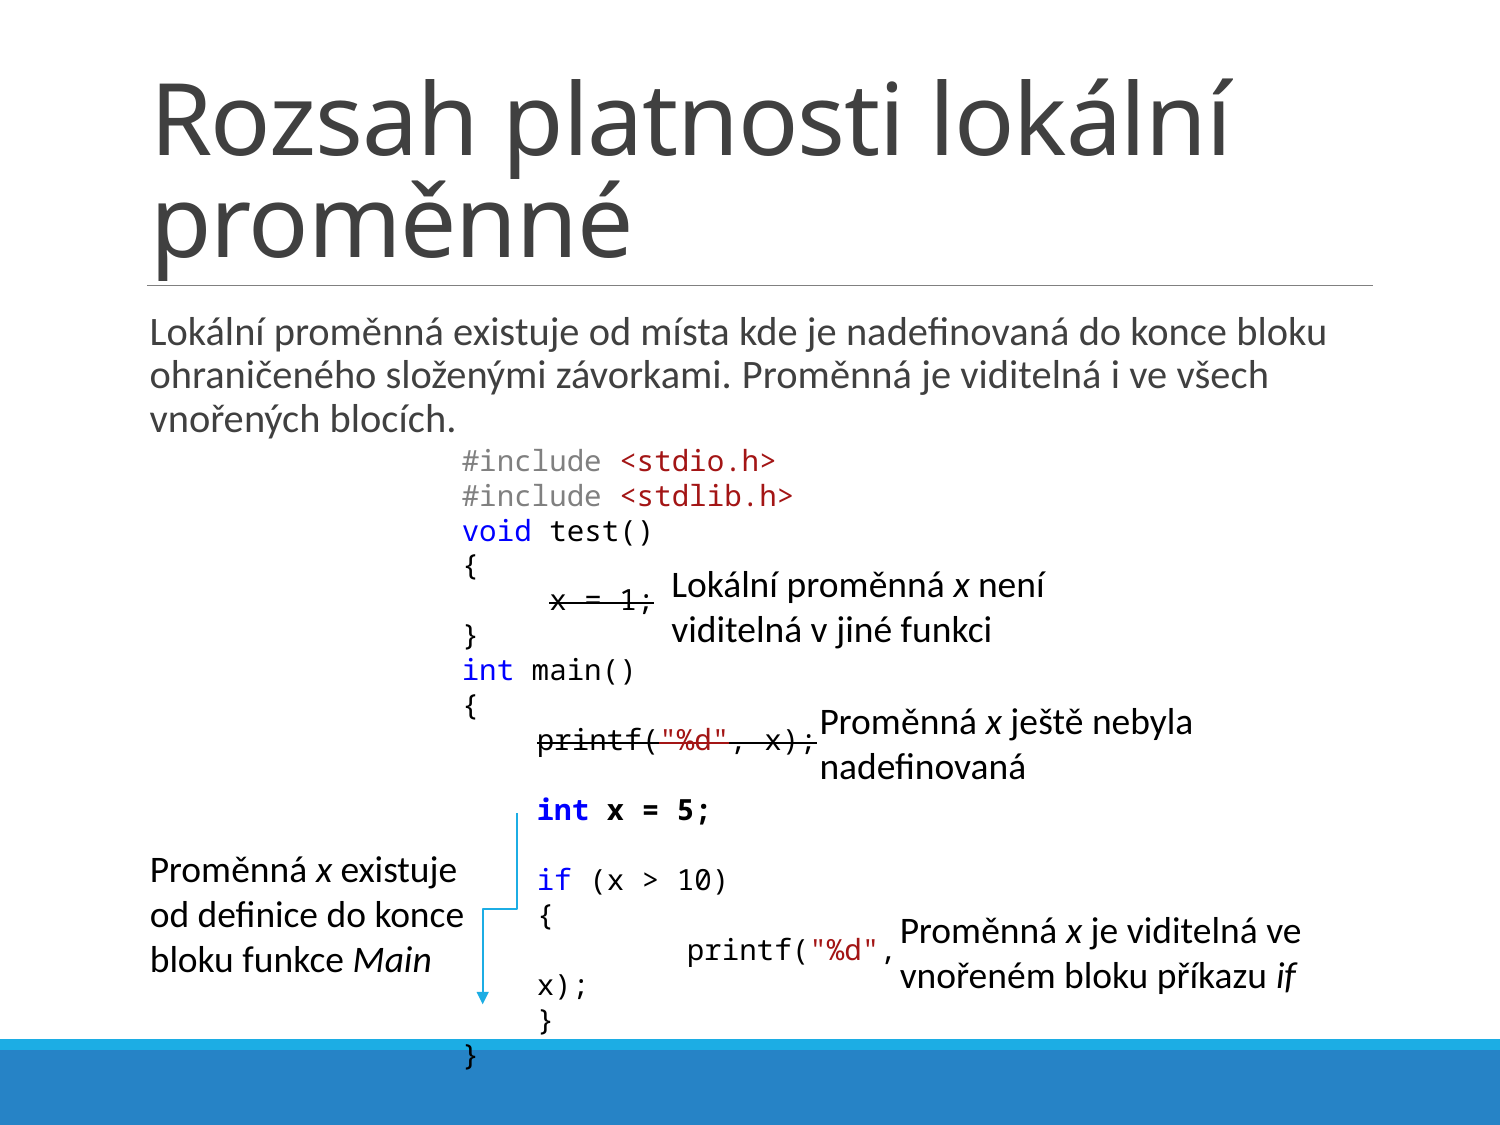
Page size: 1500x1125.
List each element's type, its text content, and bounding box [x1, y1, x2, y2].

title Rozsah platnosti lokální proměnné [135, 47, 1373, 285]
text_box Proměnná x je viditelná ve vnořeném bloku příkazu if [885, 898, 1437, 1003]
list Lokální proměnná existuje od místa kde je nadefinovaná do konce bloku ohraničeného složenými závorkami. Proměnná je viditelná i ve všech vnořených blocích. [135, 302, 1373, 450]
text_box Proměnná x ještě nebyla nadefinovaná [804, 689, 1366, 795]
text_box Proměnná x existuje od definice do konce bloku funkce Main [134, 837, 447, 988]
text_box Lokální proměnná x není viditelná v jiné funkci [656, 552, 1136, 657]
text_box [403, 891, 596, 927]
text_box #include <stdio.h> #include <stdlib.h> void test() { x = 1; } int main() { printf("%d", x); int x = 5; if (x > 10) { printf("%d", x); } } [447, 450, 956, 1079]
